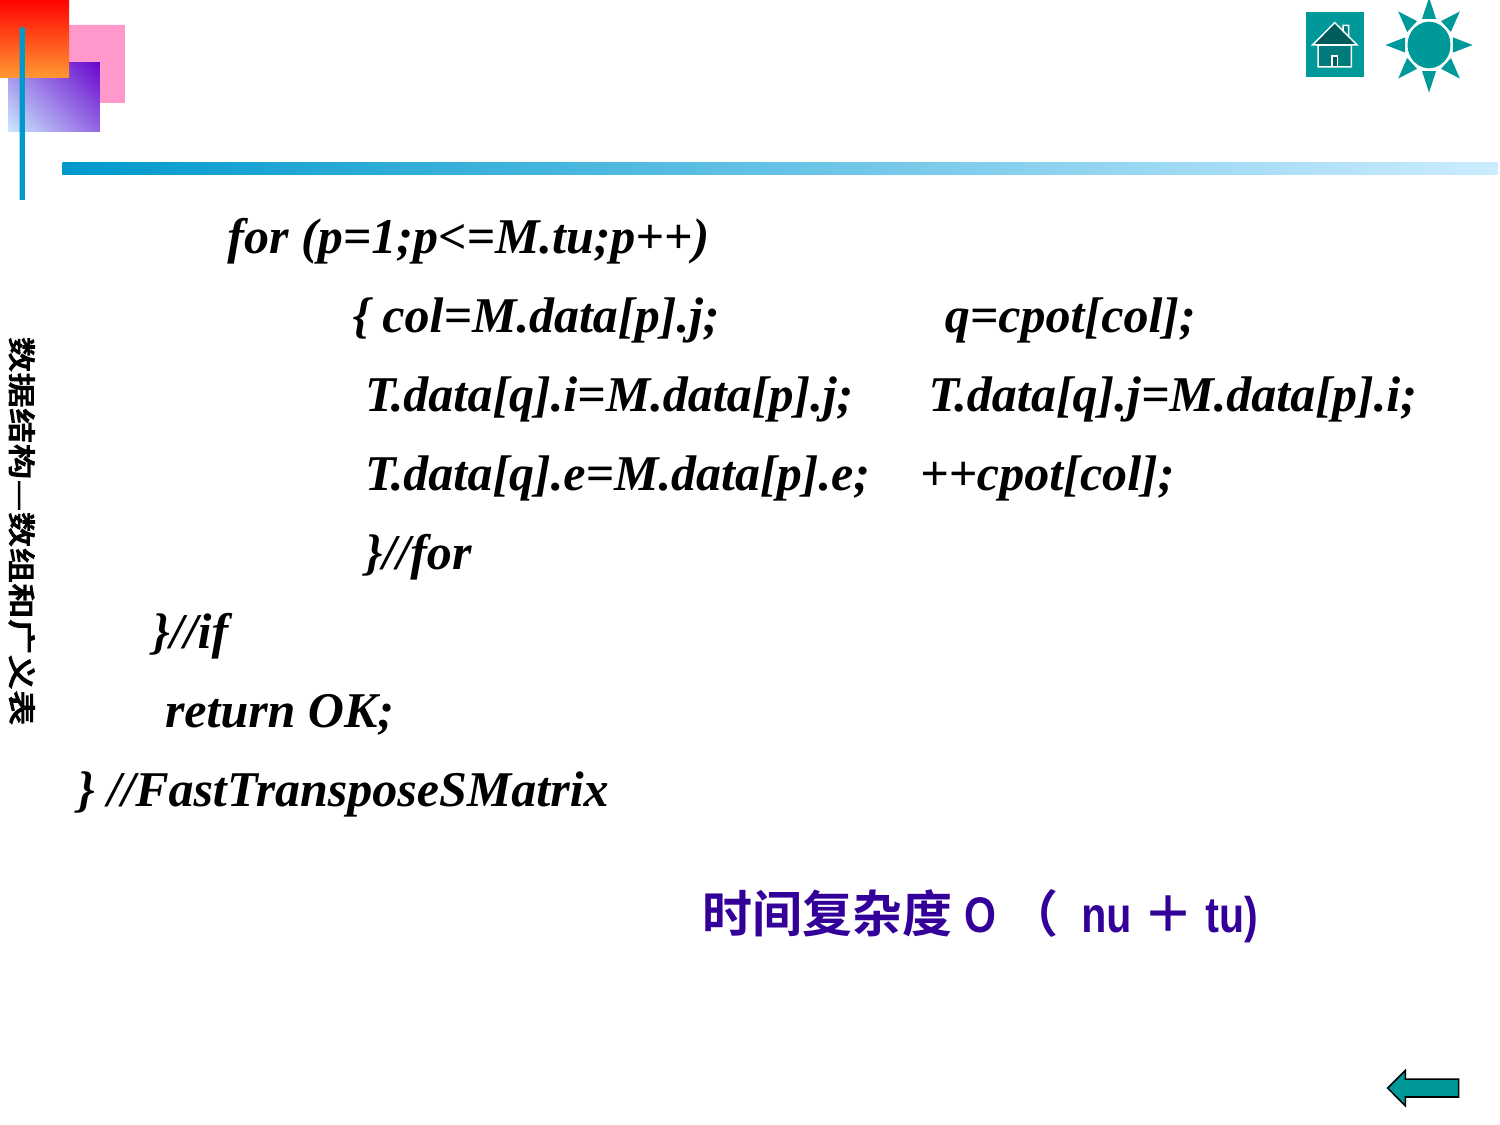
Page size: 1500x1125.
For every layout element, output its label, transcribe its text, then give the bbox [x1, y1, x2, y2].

text_box 时间复杂度O（ nu＋tu) [687, 874, 1438, 950]
table_cell 0 [663, 162, 667, 175]
footer [1145, 1049, 1500, 1125]
text_box [1387, 1070, 1459, 1106]
list for (p=1;p<=M.tu;p++) { col=M.data[p].j; q=cpot[col]; T.data[q].i=M.data[p].j; T.data[q].j=M.data[p].i; T.data[q].e=M.data[p].e; ++cpot[col]; }//for }//if return OK; } //FastTransposeSMatrix [62, 187, 1463, 1012]
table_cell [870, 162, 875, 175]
